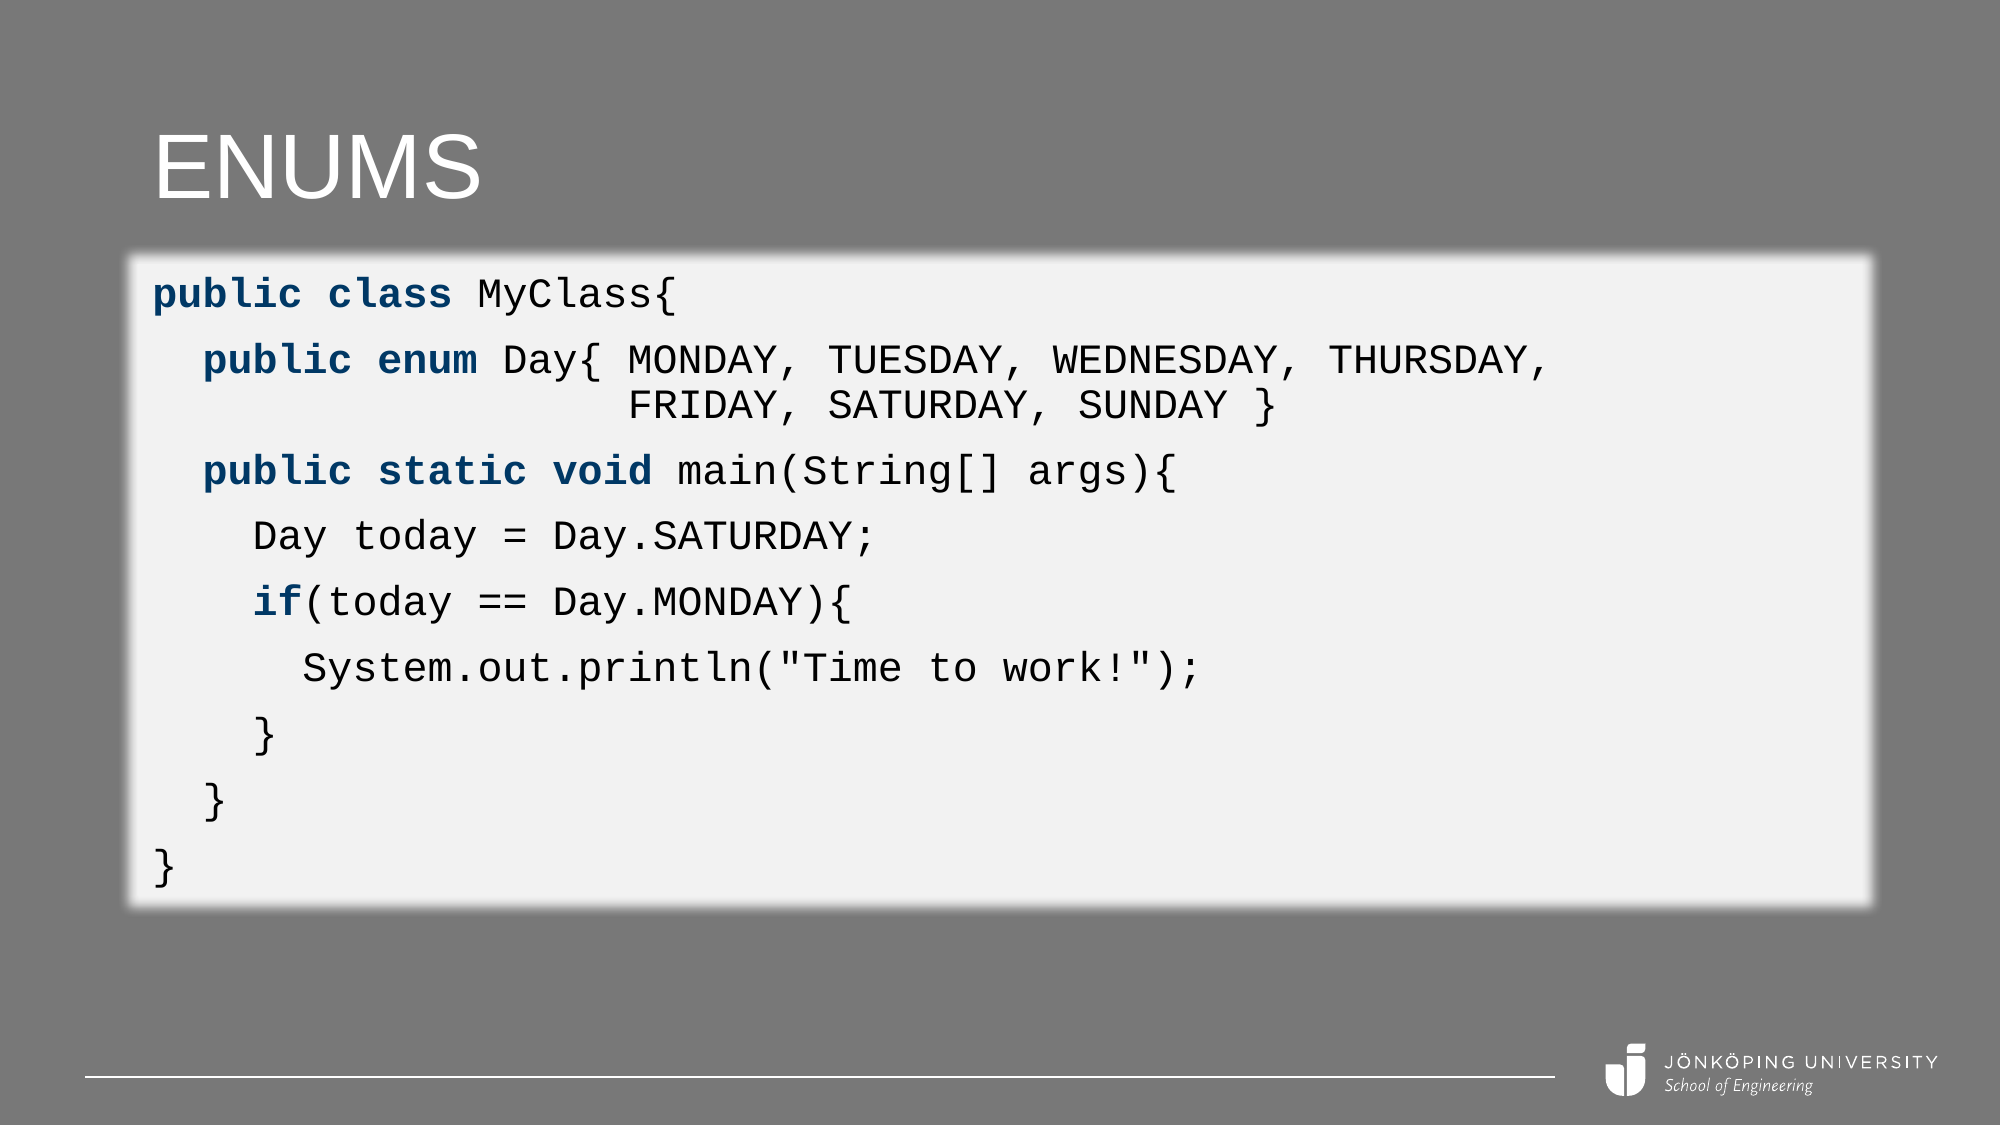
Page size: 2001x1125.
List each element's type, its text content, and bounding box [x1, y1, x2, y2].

title Enums [137, 59, 1863, 245]
text_box public class MyClass{ public enum Day{ MONDAY, TUESDAY, WEDNESDAY, THURSDAY, FRIDAY, SATURDAY, SUNDAY } public static void main(String[] args){ Day today = Day.SATURDAY; if(today == Day.MONDAY){ System.out.println("Time to work!"); } } } [137, 263, 1863, 896]
